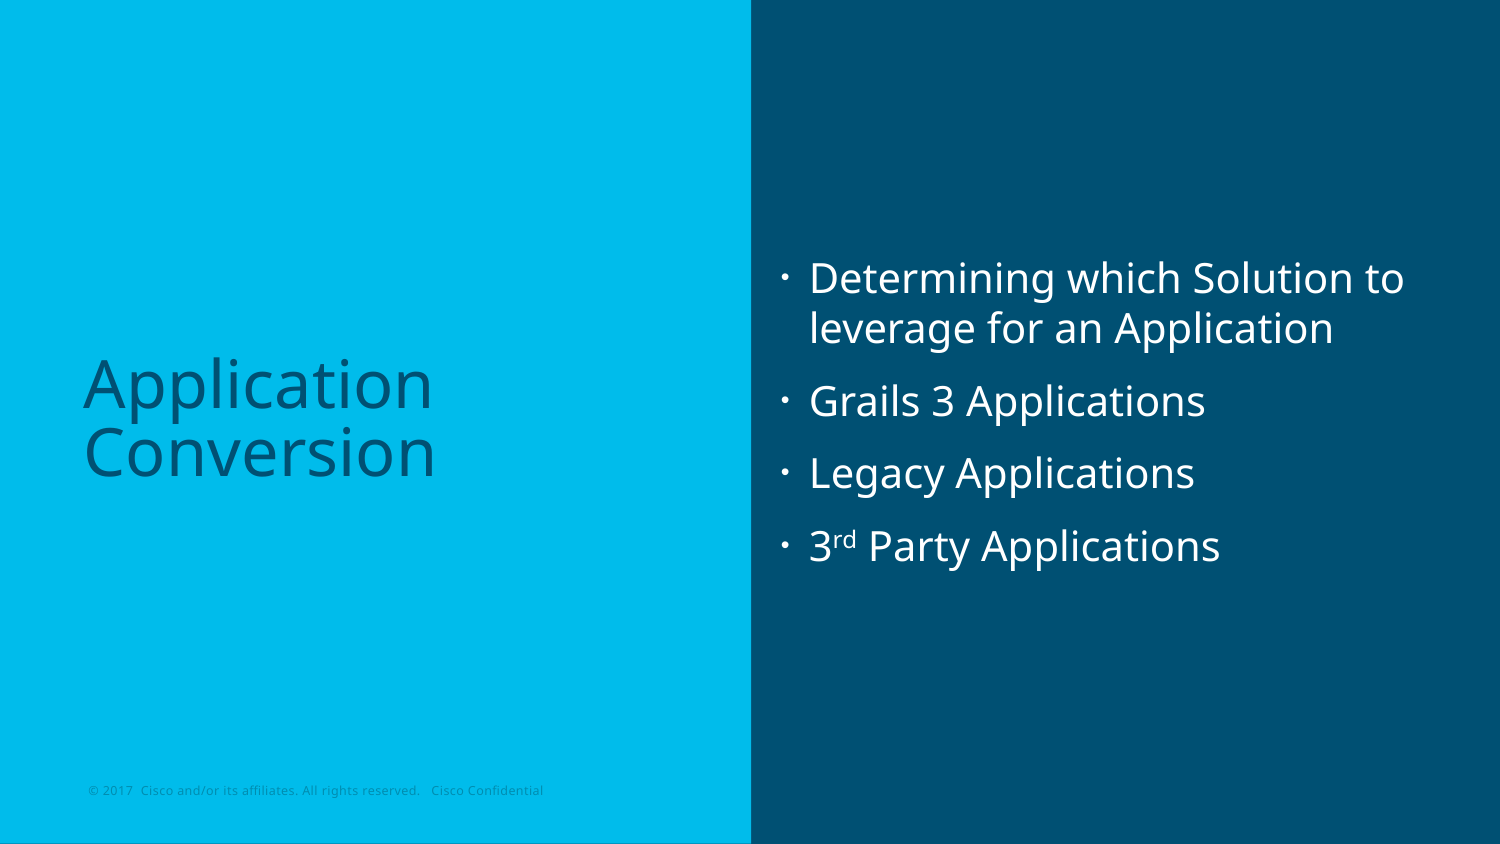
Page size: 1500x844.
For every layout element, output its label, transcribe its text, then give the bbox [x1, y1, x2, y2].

title Application Conversion [68, 271, 697, 572]
list Determining which Solution to leverage for an Application Grails 3 Applications Legacy Applications 3rd Party Applications [780, 13, 1484, 809]
